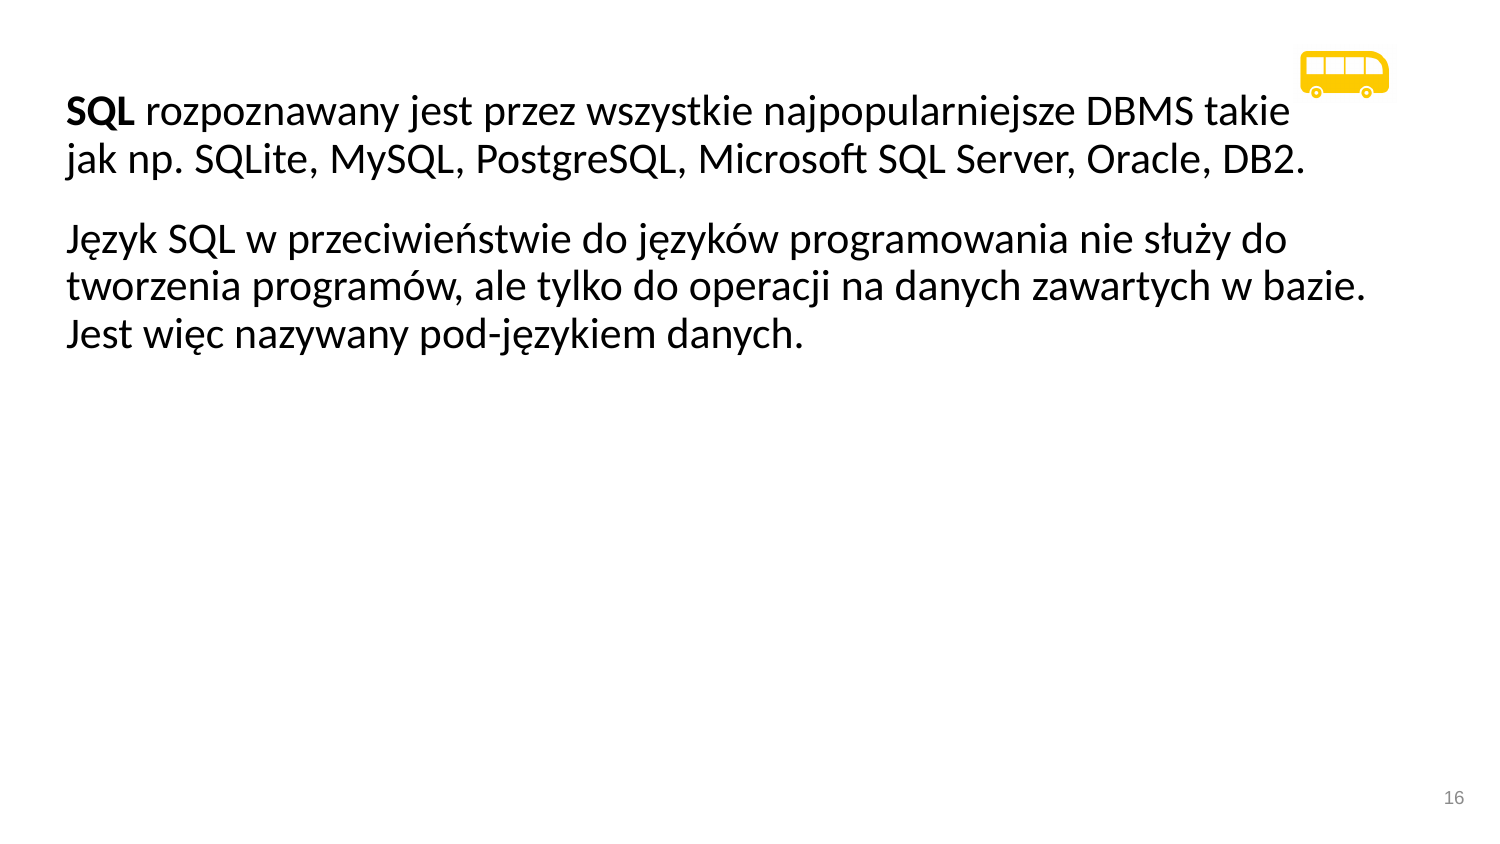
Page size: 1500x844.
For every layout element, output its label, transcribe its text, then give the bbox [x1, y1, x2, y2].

picture [1293, 44, 1397, 72]
list SQL rozpoznawany jest przez wszystkie najpopularniejsze DBMS takie jak np. SQLite, MySQL, PostgreSQL, Microsoft SQL Server, Oracle, DB2. Język SQL w przeciwieństwie do języków programowania nie służy do tworzenia programów, ale tylko do operacji na danych zawartych w bazie. Jest więc nazywany pod-językiem danych. [51, 72, 1449, 750]
slide_number 16 [1389, 764, 1480, 830]
